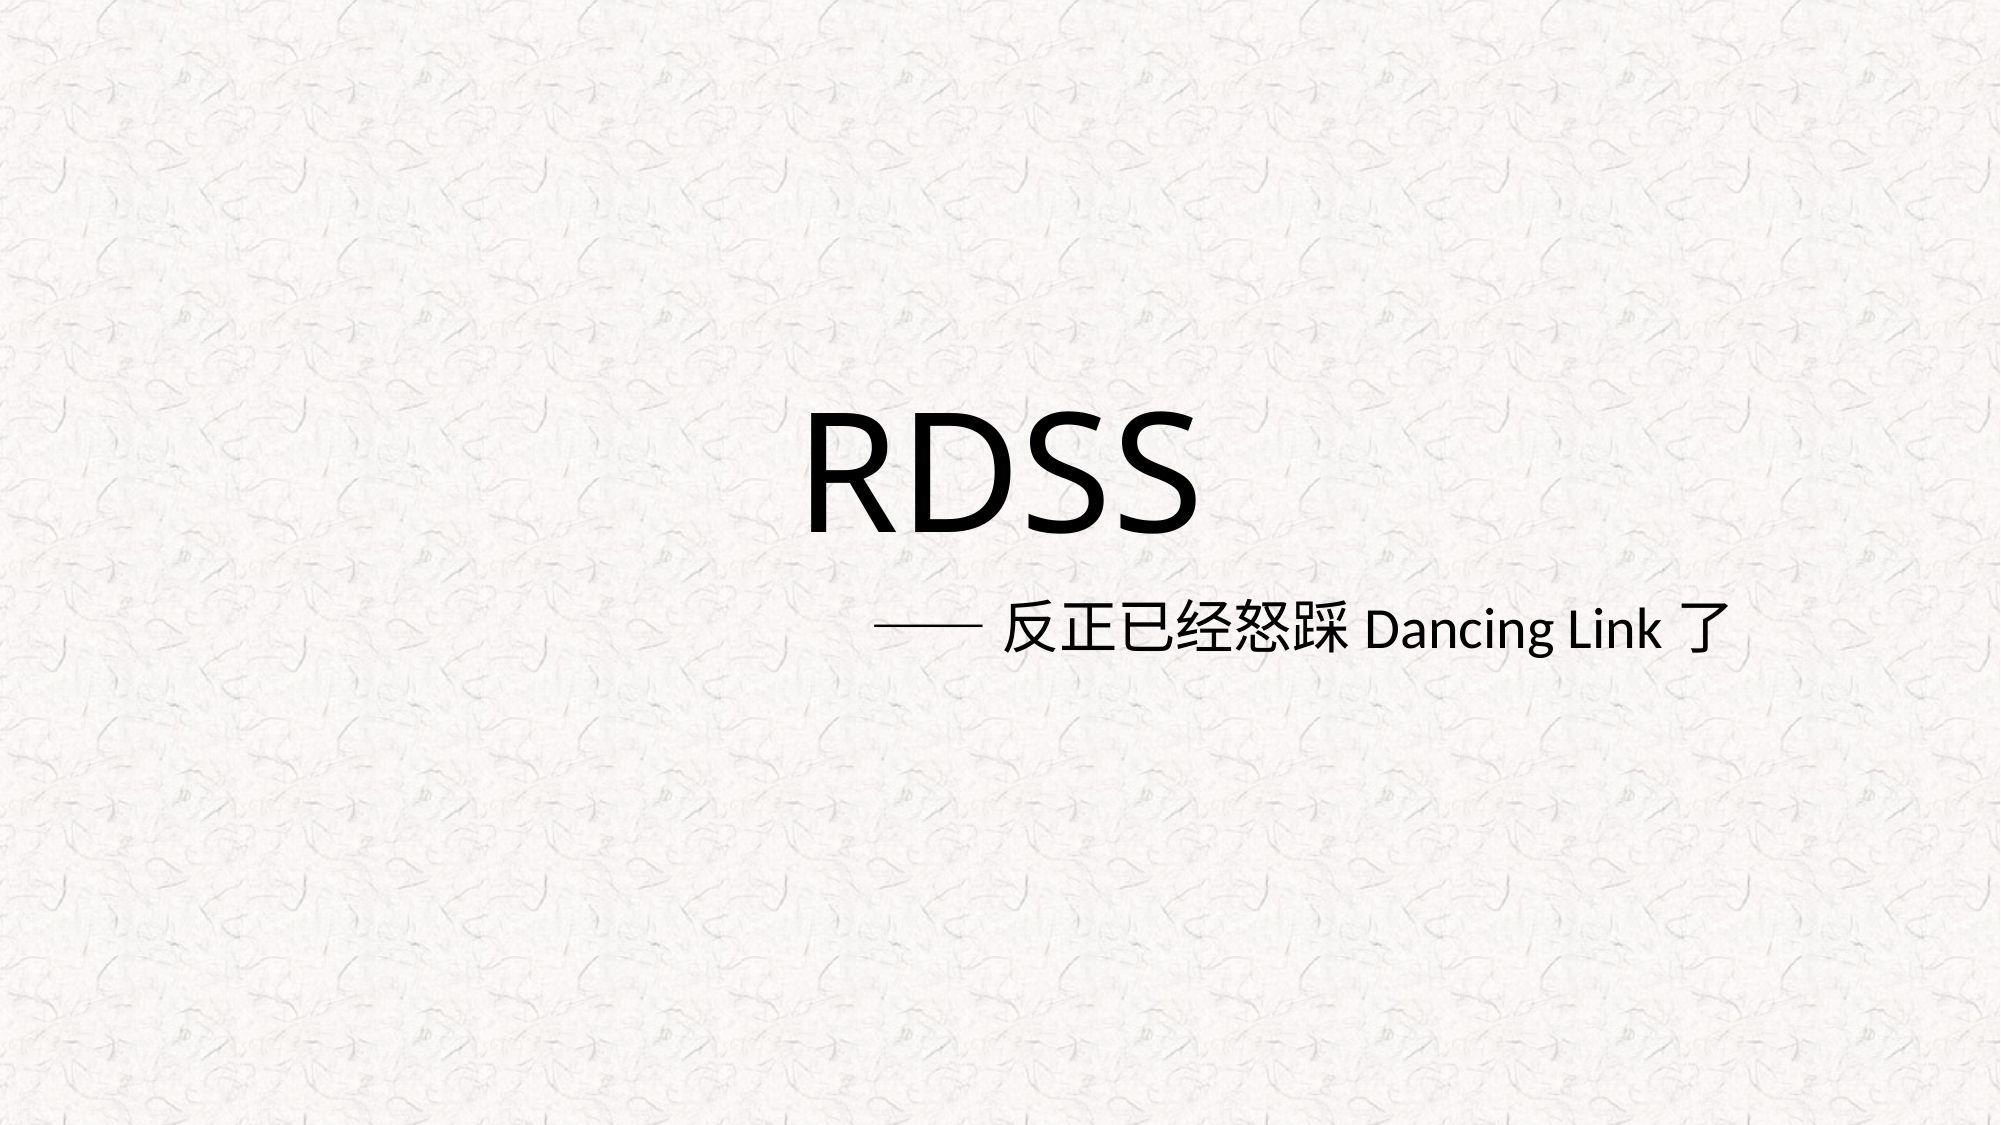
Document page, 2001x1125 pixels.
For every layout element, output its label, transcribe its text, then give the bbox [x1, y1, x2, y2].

title RDSS [249, 184, 1750, 576]
picture [0, 0, 2001, 1125]
subtitle ——反正已经怒踩Dancing Link了 [249, 590, 1750, 863]
